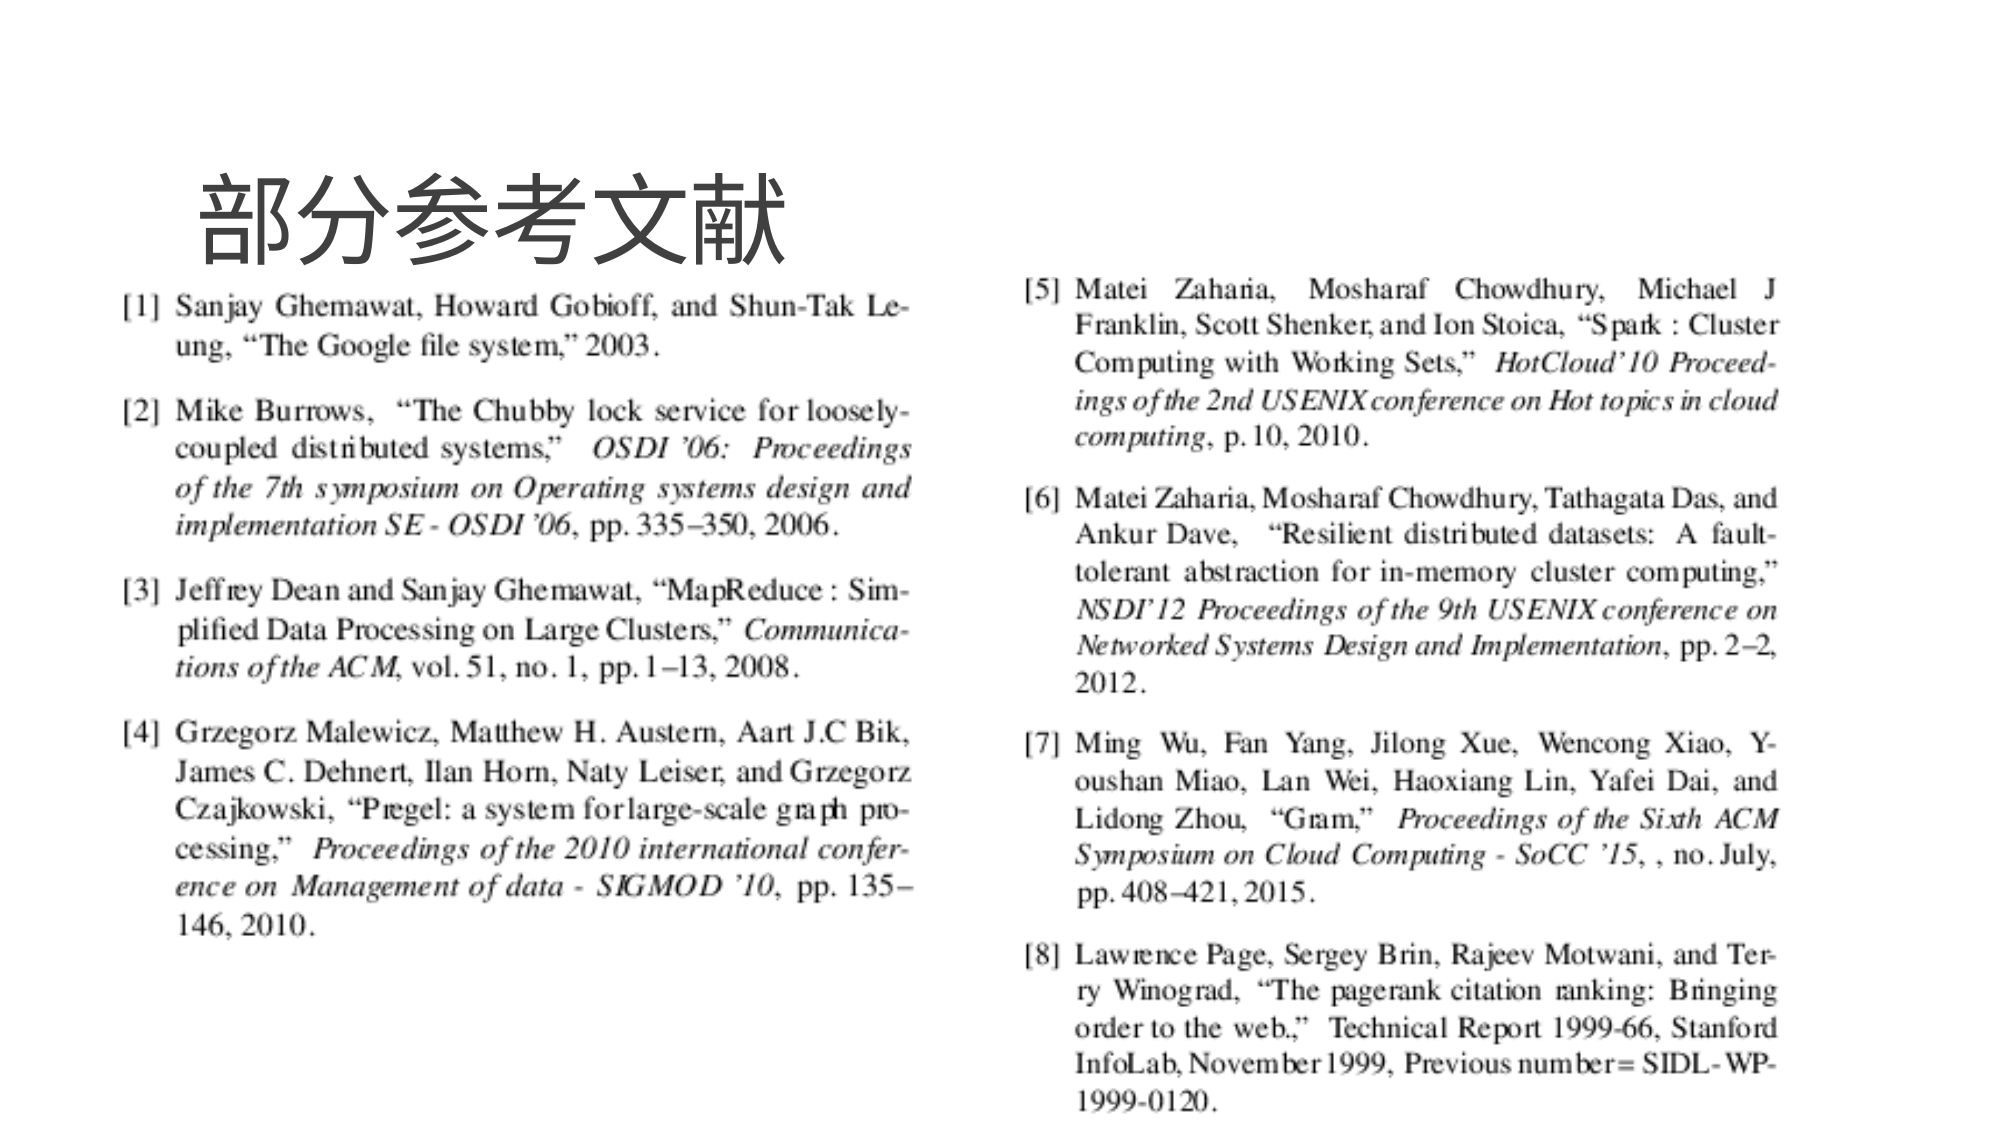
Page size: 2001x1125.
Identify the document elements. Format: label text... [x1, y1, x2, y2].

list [109, 284, 920, 958]
picture [1006, 276, 1831, 1125]
title 部分参考文献 [180, 47, 1830, 285]
